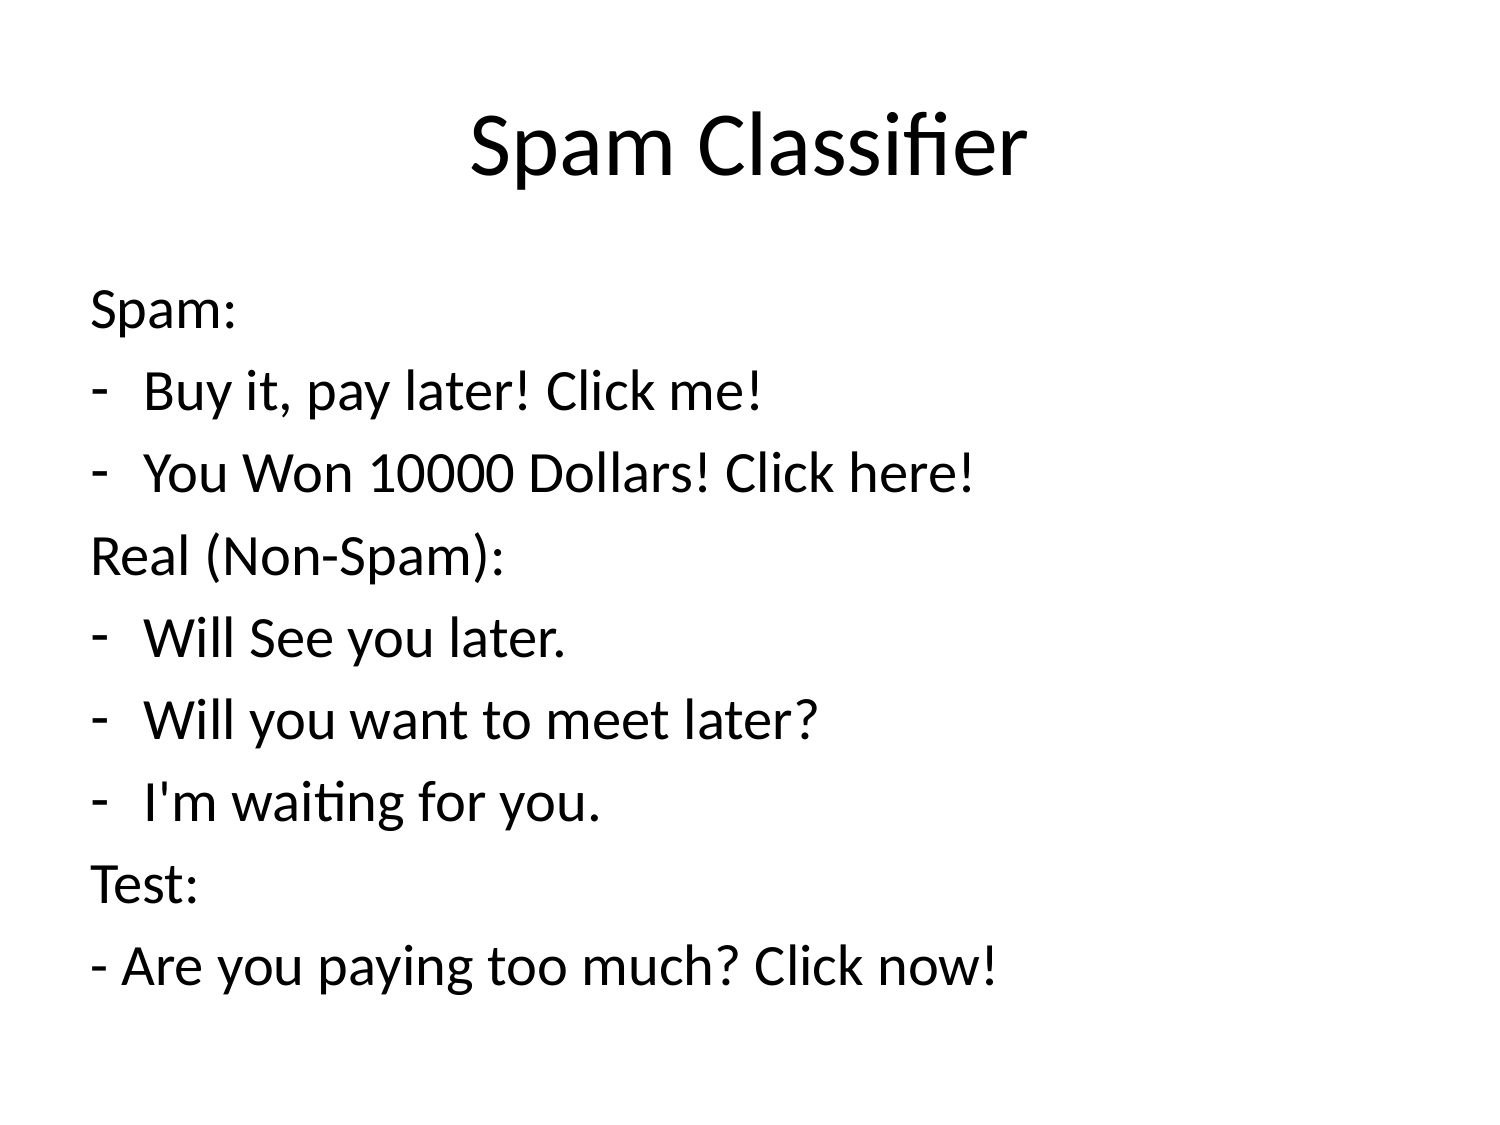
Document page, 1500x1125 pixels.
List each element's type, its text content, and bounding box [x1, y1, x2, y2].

title Spam Classifier [75, 45, 1425, 233]
list Spam: Buy it, pay later! Click me! You Won 10000 Dollars! Click here! Real (Non-Spam): Will See you later. Will you want to meet later? I'm waiting for you. Test: - Are you paying too much? Click now! [75, 262, 1425, 1005]
